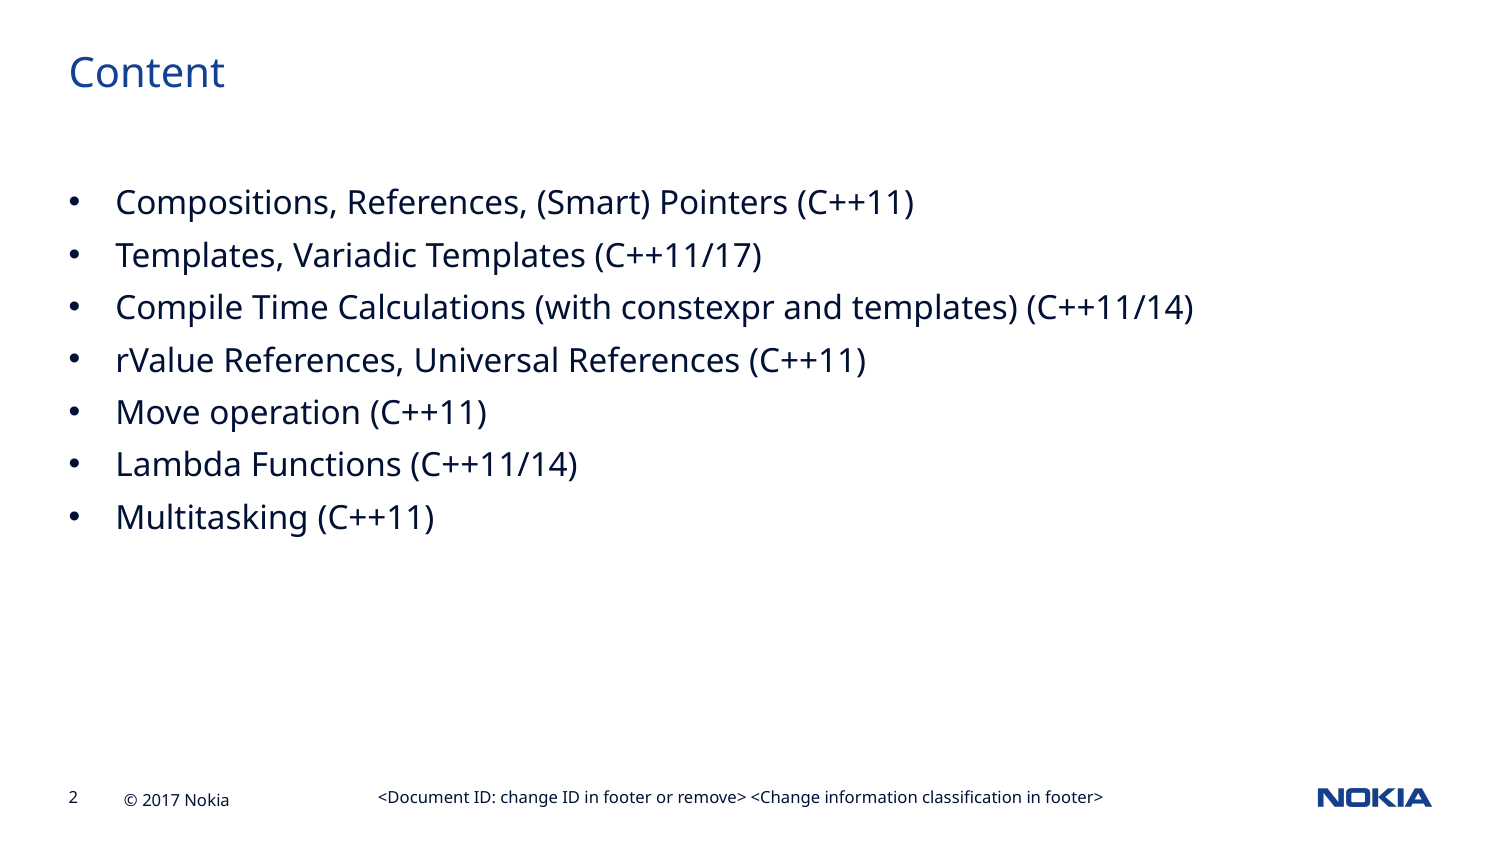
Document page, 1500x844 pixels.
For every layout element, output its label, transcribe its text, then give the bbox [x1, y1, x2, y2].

list Content [68, 46, 1432, 97]
picture [1292, 762, 1458, 833]
list Compositions, References, (Smart) Pointers (C++11) Templates, Variadic Templates (C++11/17) Compile Time Calculations (with constexpr and templates) (C++11/14) rValue References, Universal References (C++11) Move operation (C++11) Lambda Functions (C++11/14) Multitasking (C++11) [68, 128, 1432, 762]
footer <Document ID: change ID in footer or remove> <Change information classification in footer> [377, 790, 1122, 811]
